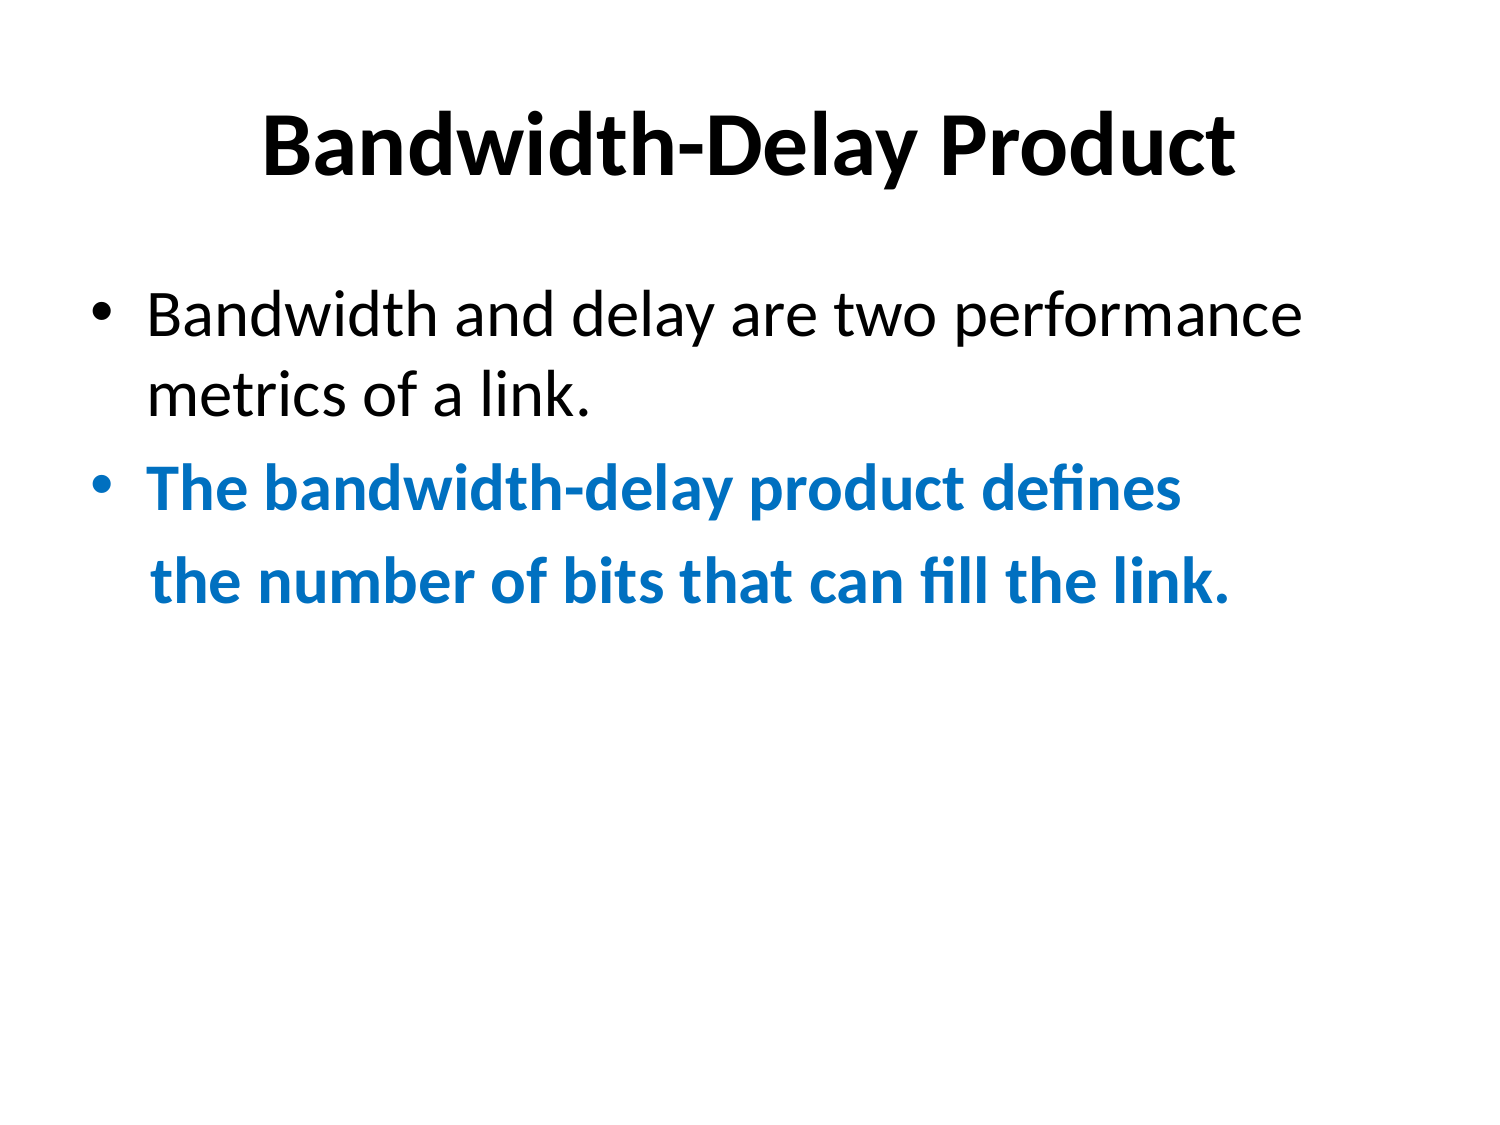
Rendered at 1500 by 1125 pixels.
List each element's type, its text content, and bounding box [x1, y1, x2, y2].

title Bandwidth-Delay Product [75, 45, 1425, 233]
list Bandwidth and delay are two performance metrics of a link. The bandwidth-delay product defines the number of bits that can fill the link. [75, 262, 1425, 1005]
